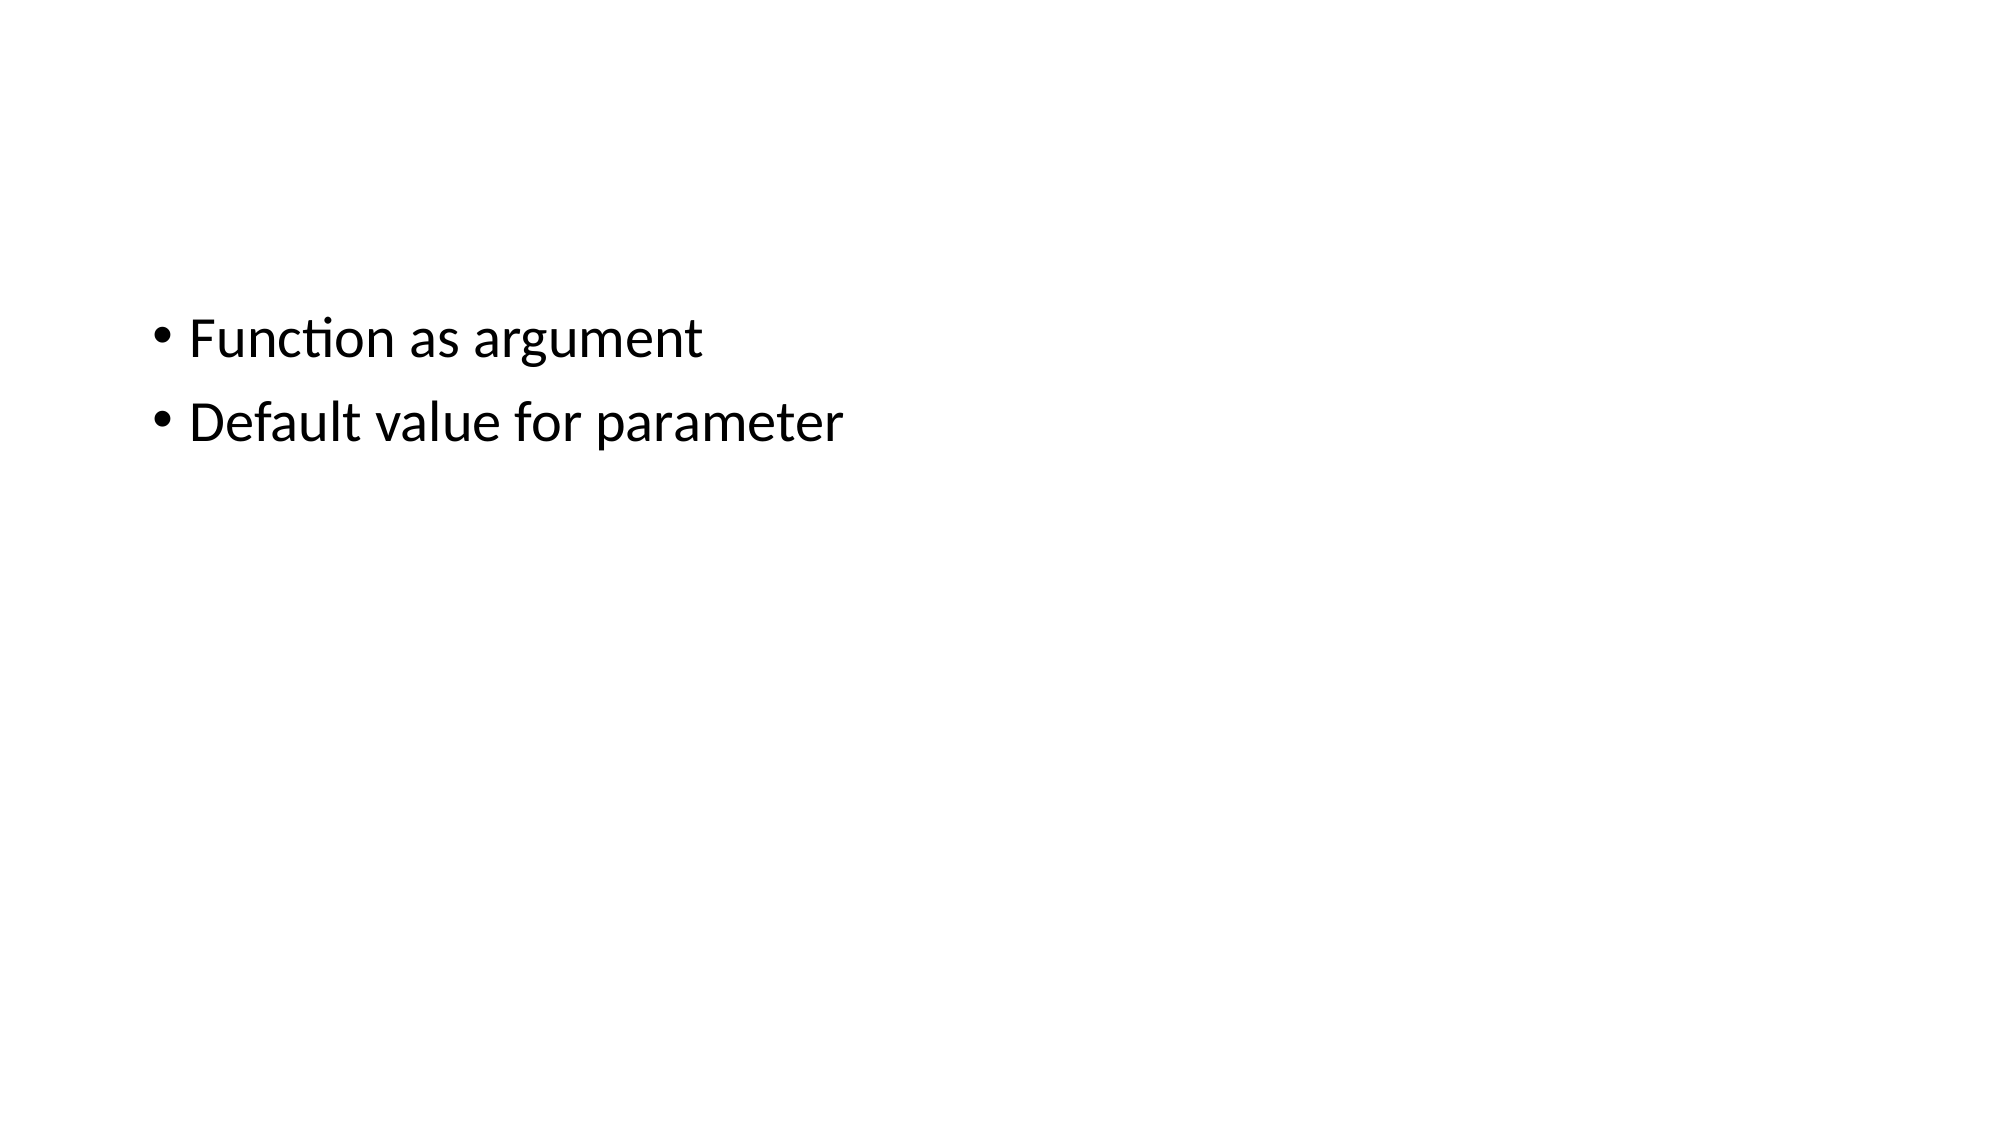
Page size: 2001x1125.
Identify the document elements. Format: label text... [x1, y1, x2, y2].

list Function as argument Default value for parameter [137, 299, 1863, 1014]
